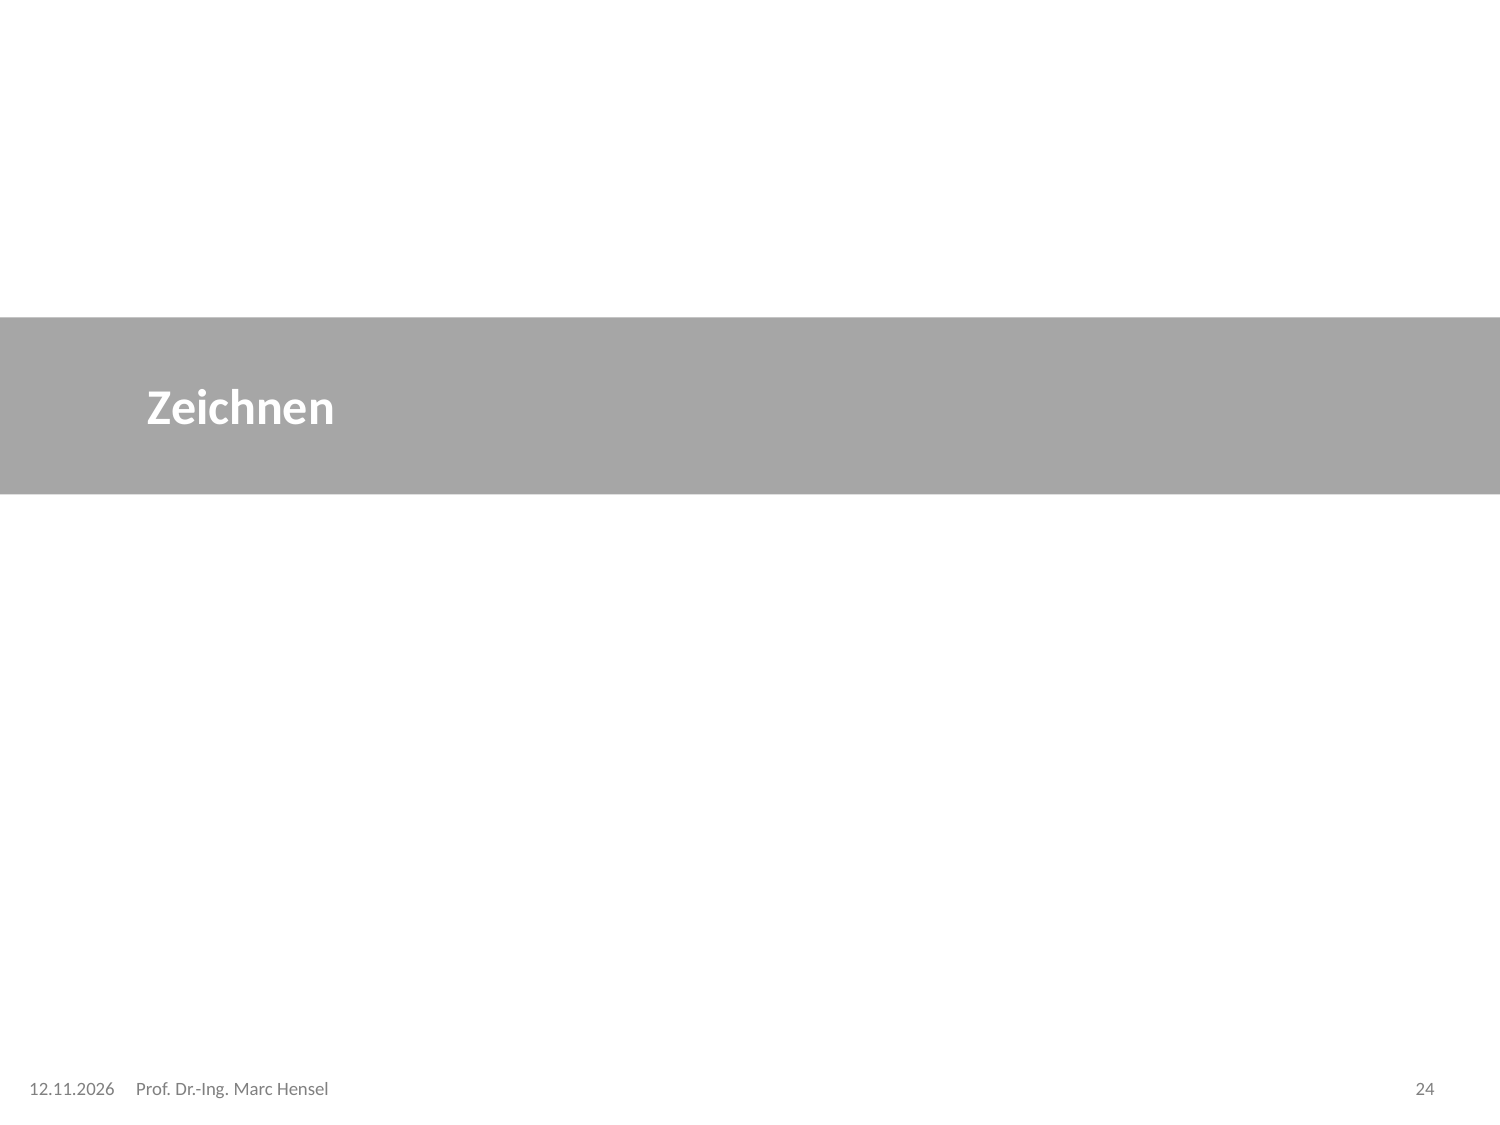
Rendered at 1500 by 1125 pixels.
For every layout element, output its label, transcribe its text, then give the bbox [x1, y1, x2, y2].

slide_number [22, 1076, 135, 1100]
footer Prof. Dr.-Ing. Marc Hensel [135, 1076, 362, 1100]
slide_number 24 [1338, 1076, 1435, 1100]
title Zeichnen [135, 361, 1500, 448]
